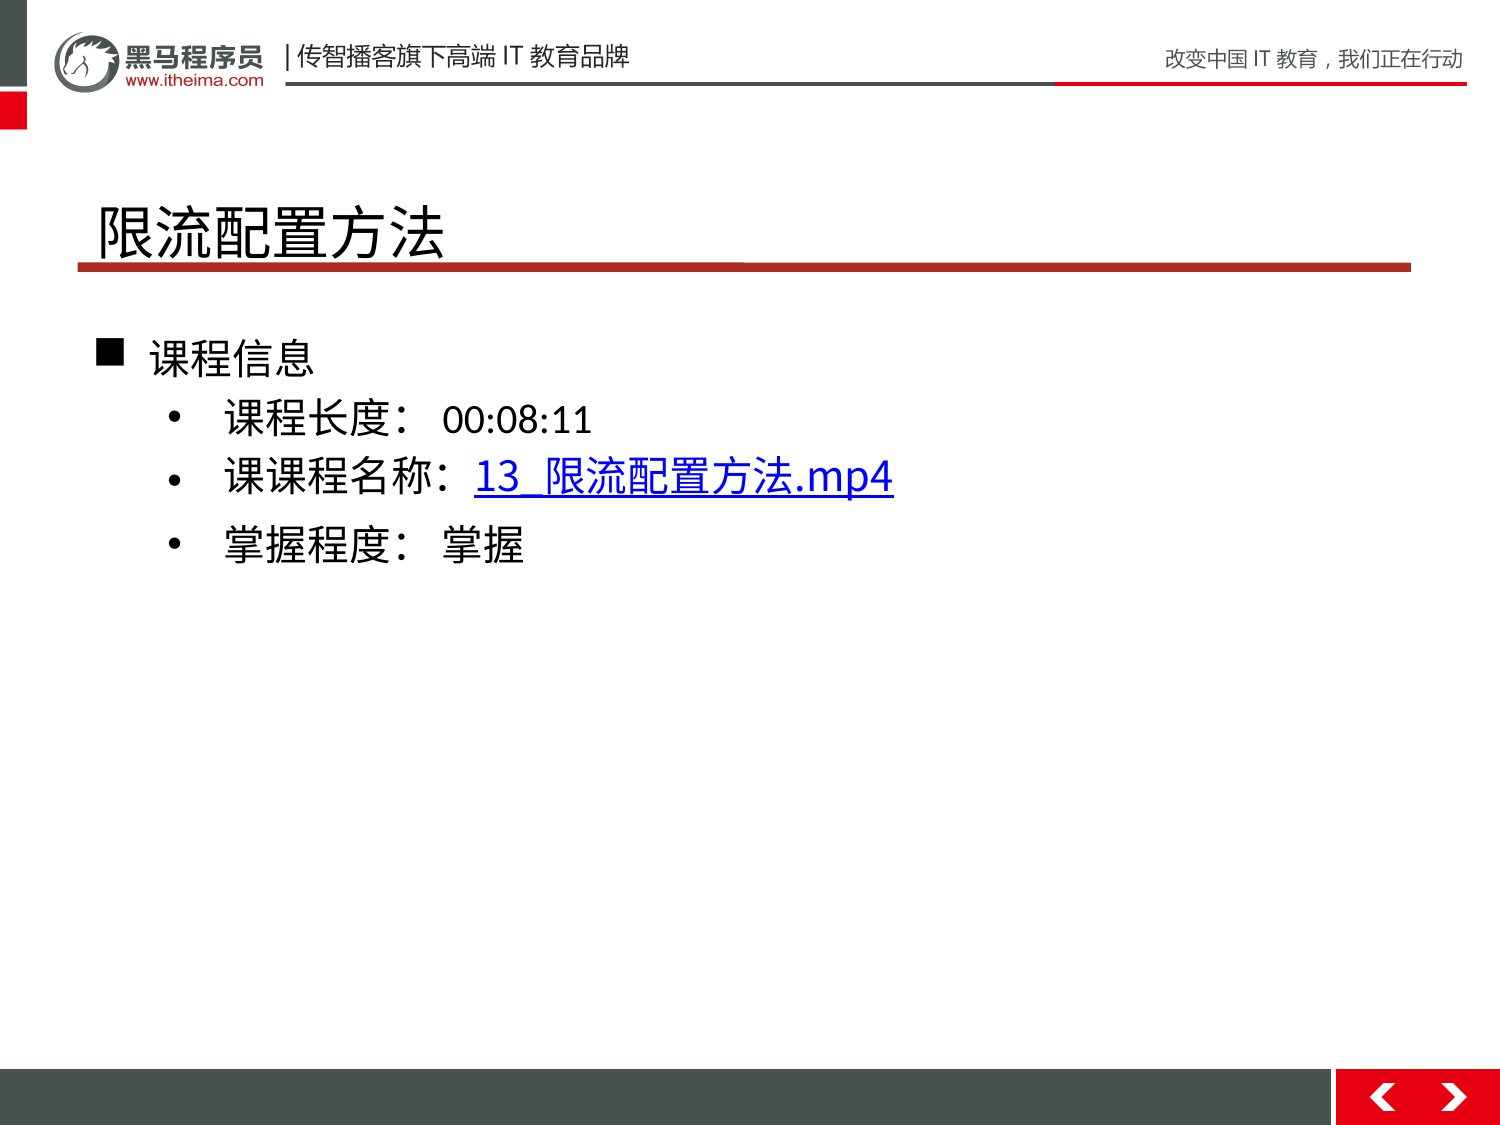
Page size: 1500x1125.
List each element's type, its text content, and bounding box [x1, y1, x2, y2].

title 限流配置方法 [81, 156, 1416, 274]
list 课程信息 课程长度：00:08:11 课课程名称：13_限流配置方法.mp4 掌握程度： 掌握 [77, 267, 1411, 950]
picture [0, 0, 1500, 1125]
